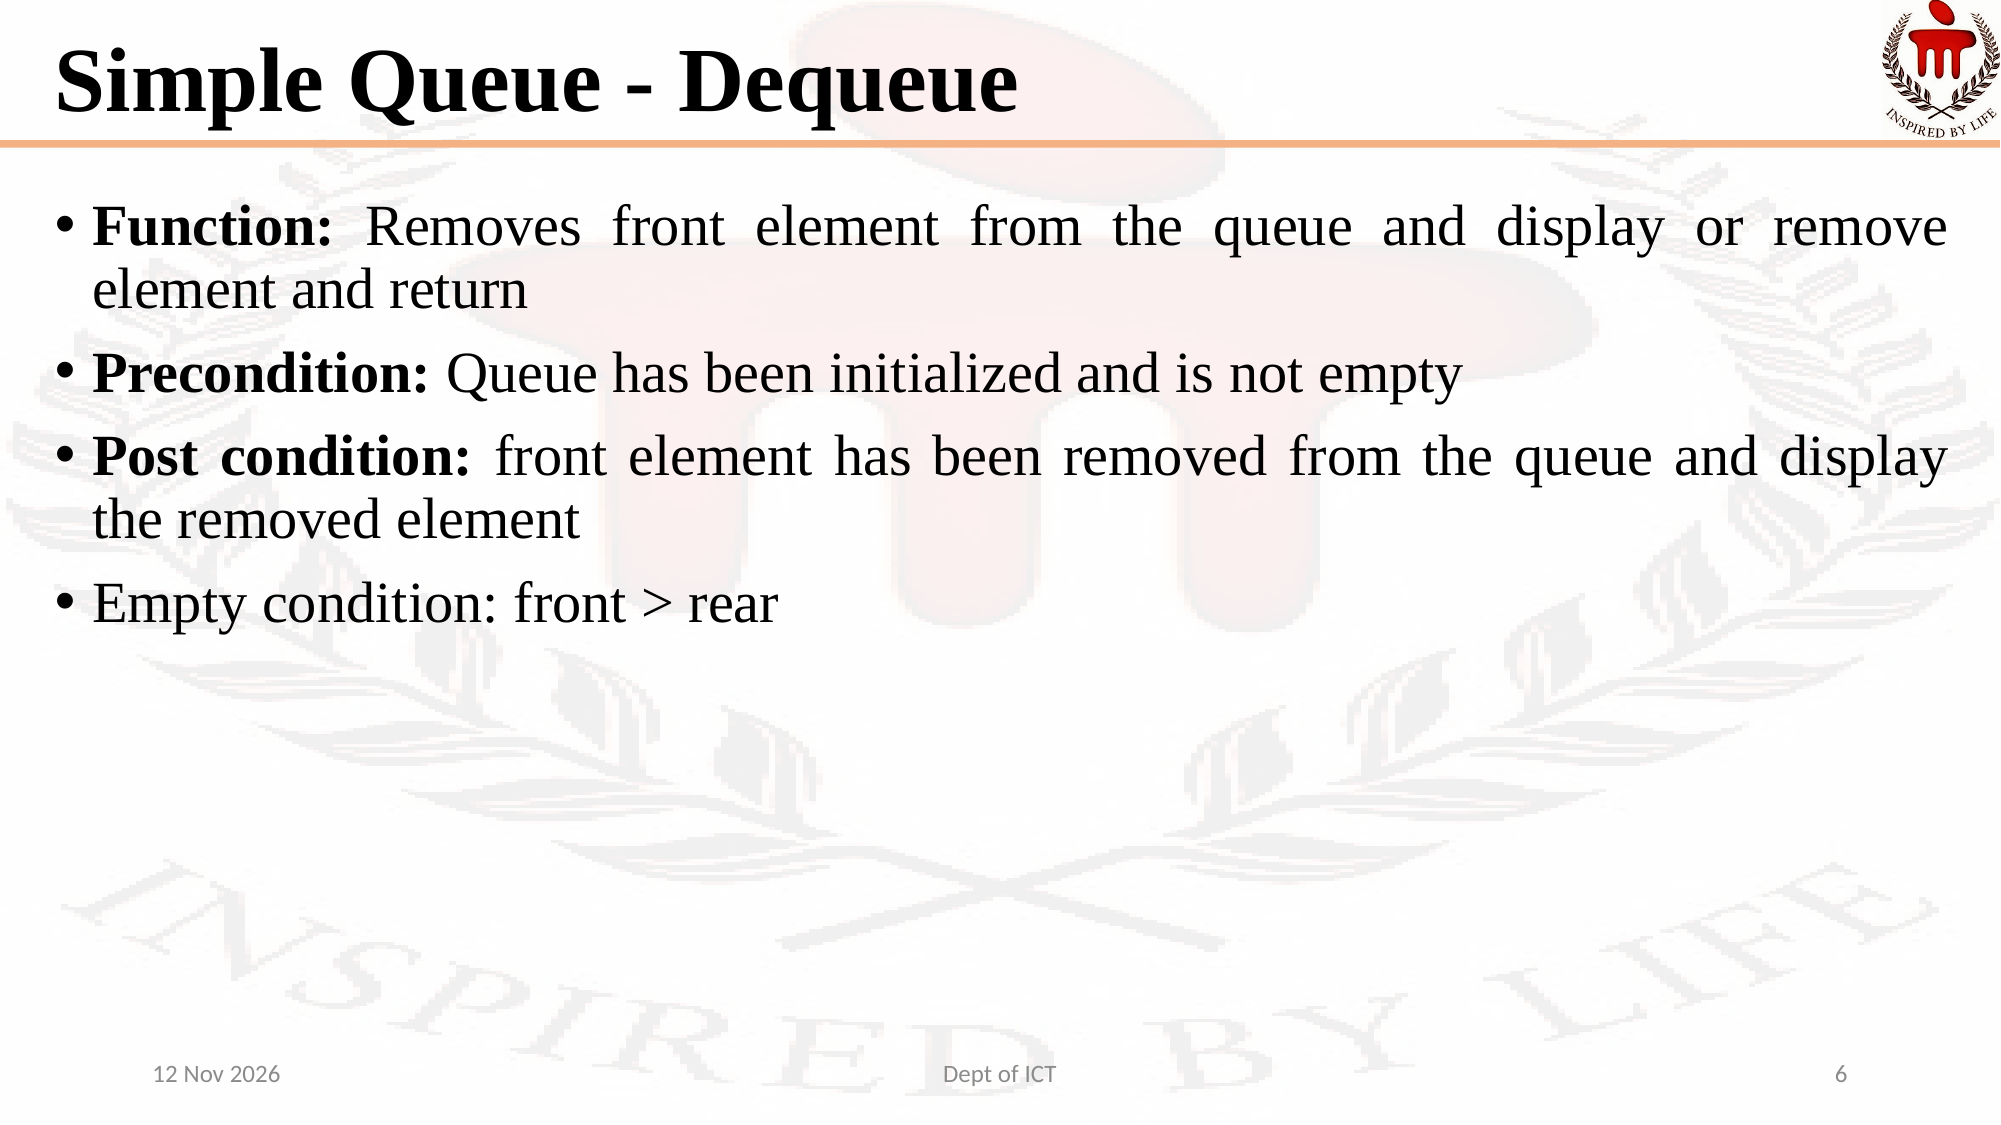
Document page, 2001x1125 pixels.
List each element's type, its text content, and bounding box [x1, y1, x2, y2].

slide_number 6 [1412, 1042, 1863, 1103]
slide_number 23-Sep-22 [137, 1042, 588, 1103]
footer Dept of ICT [662, 1042, 1338, 1103]
picture [1882, 0, 2000, 140]
title Simple Queue - Dequeue [39, 22, 1863, 141]
list Function: Removes front element from the queue and display or remove element and return Precondition: Queue has been initialized and is not empty Post condition: front element has been removed from the queue and display the removed element Empty condition: front > rear [39, 187, 1965, 1029]
